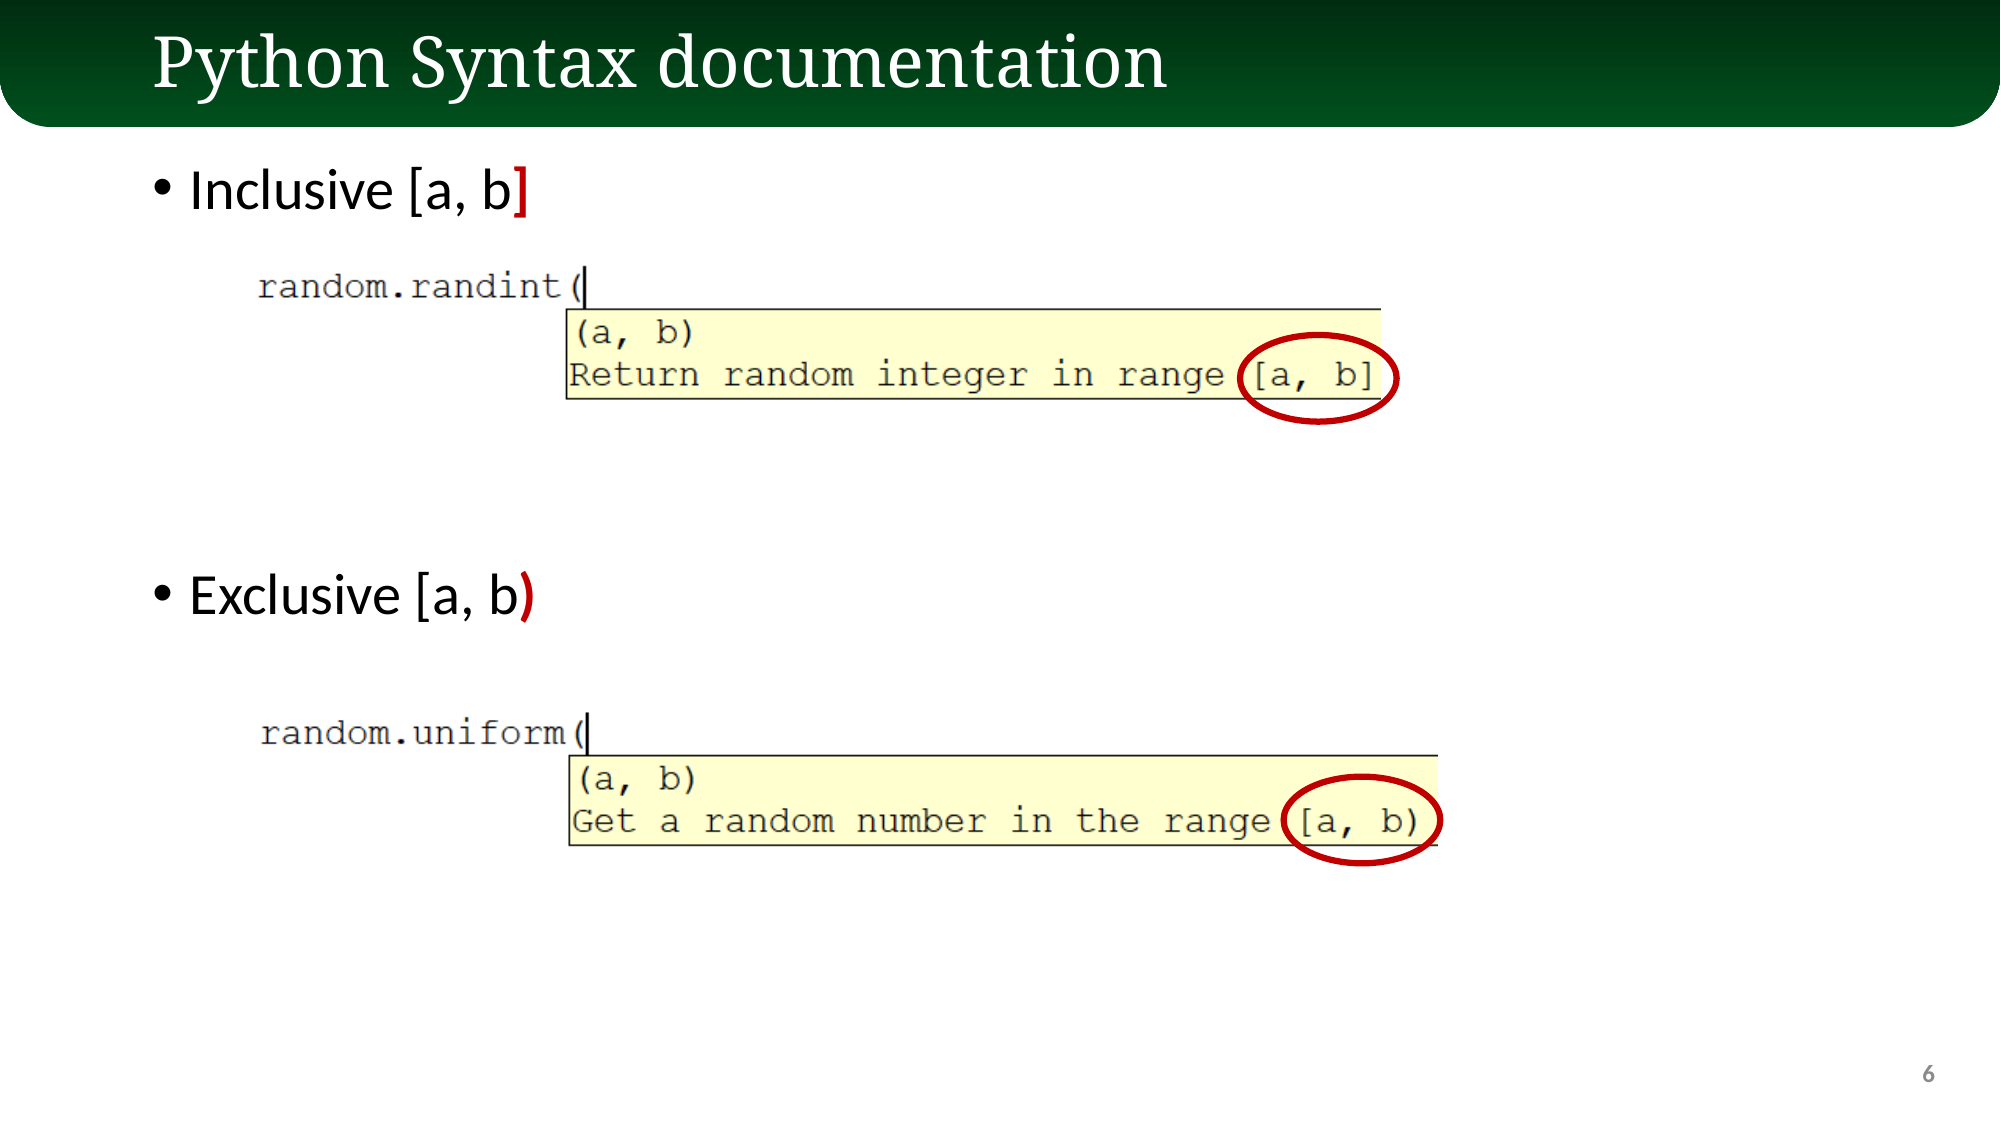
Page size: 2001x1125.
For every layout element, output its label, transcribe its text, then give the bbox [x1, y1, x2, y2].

slide_number 6 [1500, 1042, 1951, 1103]
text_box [253, 697, 1441, 884]
title Python Syntax documentation [137, 19, 1863, 111]
list Inclusive [a, b] Exclusive [a, b) [137, 151, 1863, 1002]
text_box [236, 249, 1397, 425]
